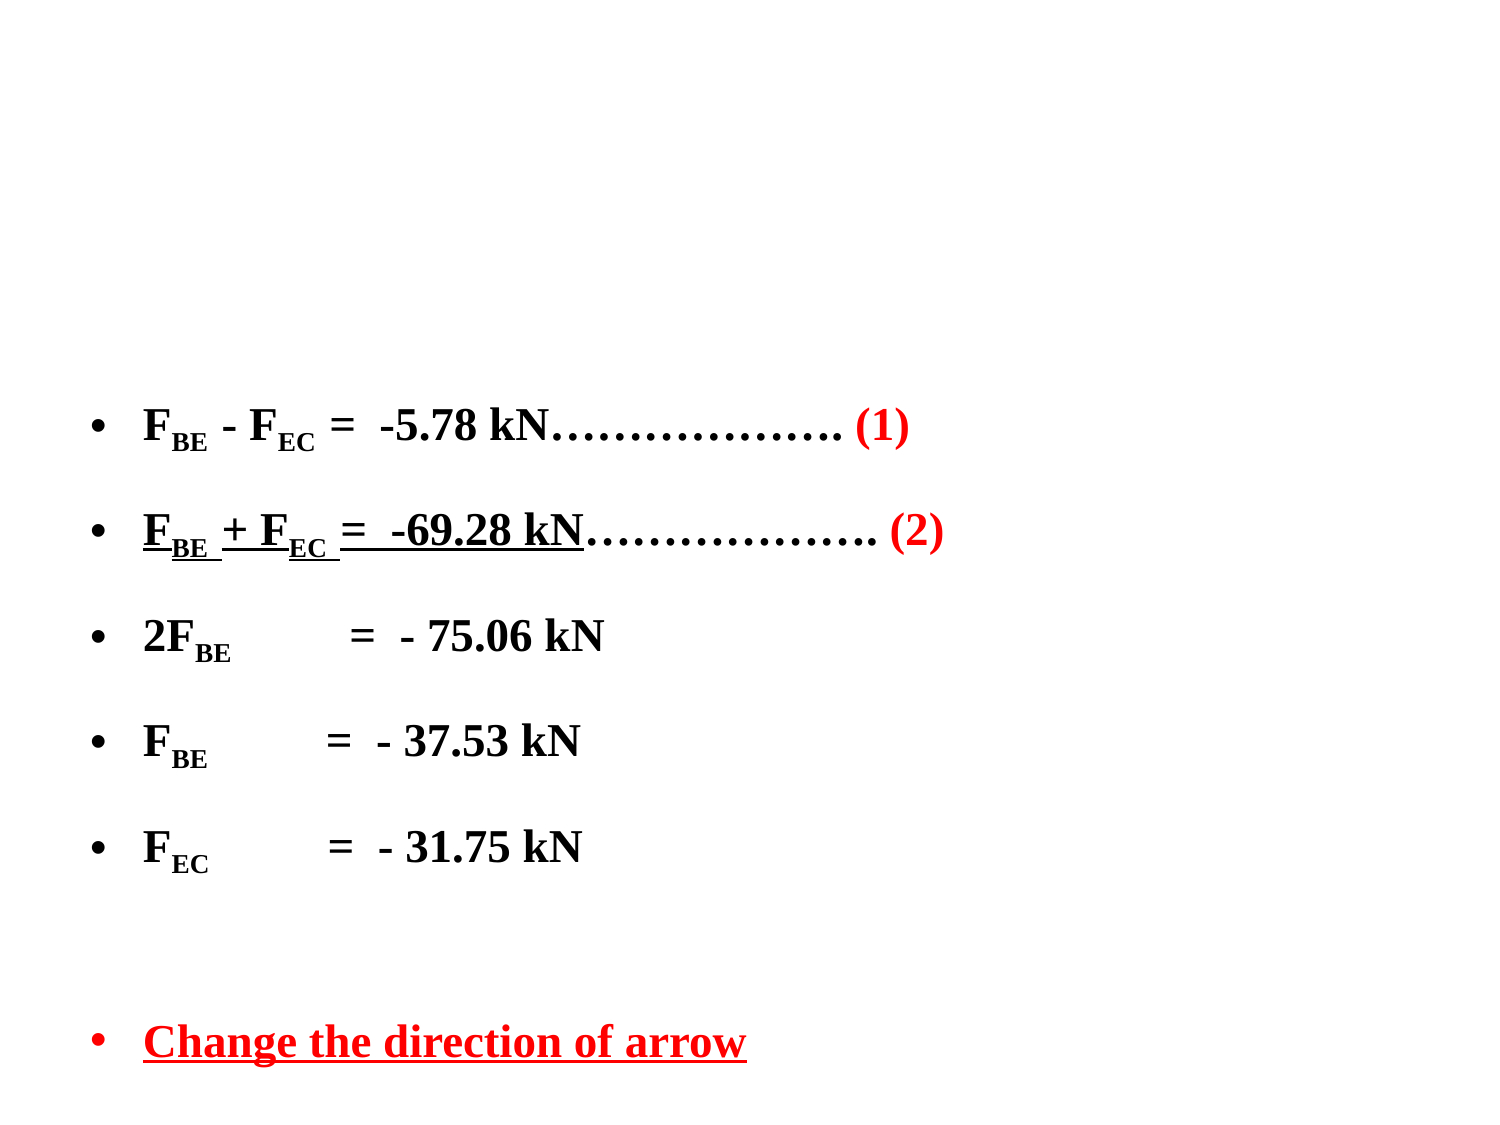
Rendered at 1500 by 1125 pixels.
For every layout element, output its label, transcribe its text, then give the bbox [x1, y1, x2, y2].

list FBE - FEC = -5.78 kN………………. (1) FBE + FEC = -69.28 kN………………. (2) 2FBE = - 75.06 kN FBE = - 37.53 kN FEC = - 31.75 kN Change the direction of arrow [75, 99, 1425, 1075]
